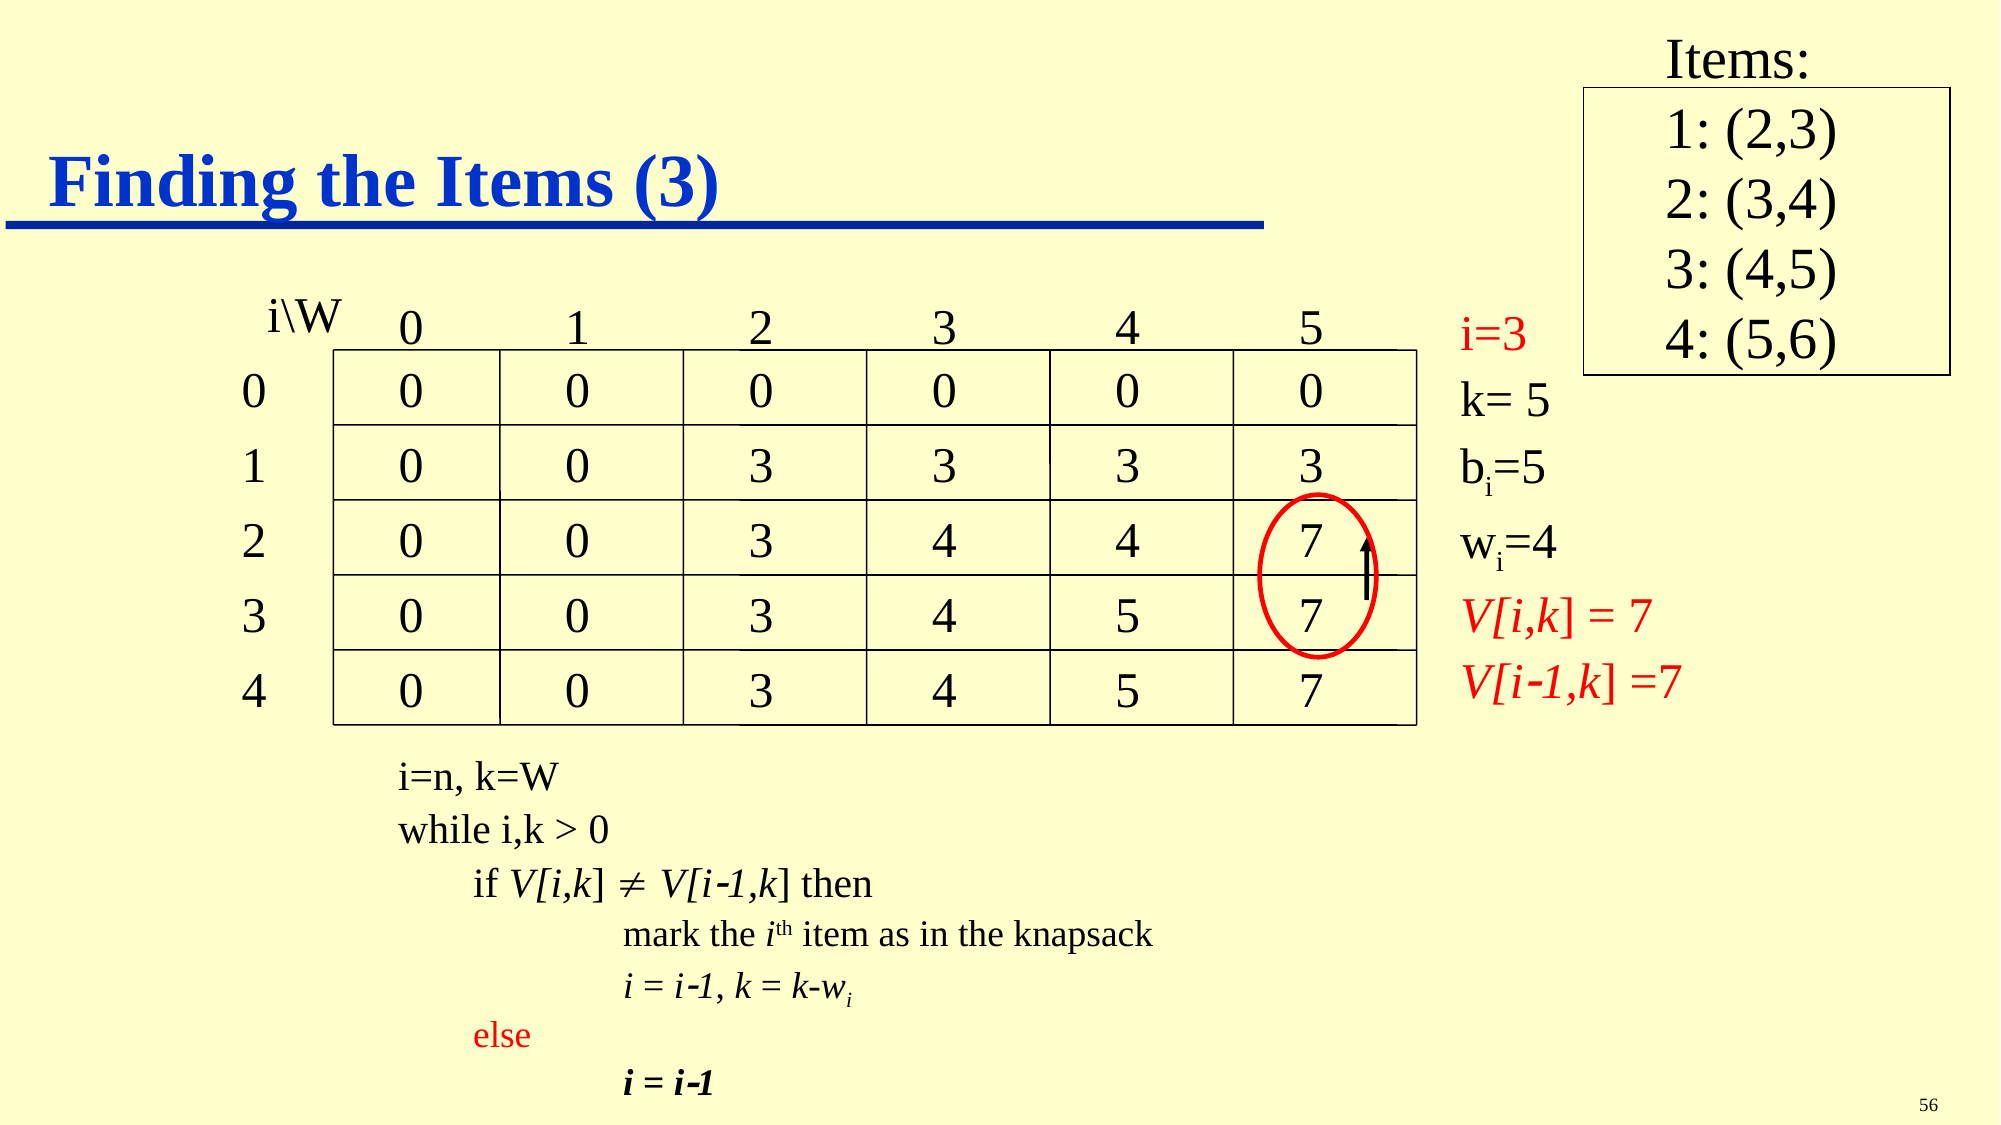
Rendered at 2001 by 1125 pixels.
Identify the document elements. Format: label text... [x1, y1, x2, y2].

title Finding the Items (3) [33, 47, 1334, 230]
text_box i=3 k= 5 bi=5 wi=4 V[i,k] = 7 V[i1,k] =7 [1445, 287, 1834, 717]
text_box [226, 274, 1417, 726]
text_box [1583, 87, 1950, 375]
text_box Items: 1: (2,3) 2: (3,4) 3: (4,5) 4: (5,6) [1651, 12, 1868, 87]
text_box i=n, k=W while i,k > 0 if V[i,k]  V[i1,k] then mark the ith item as in the knapsack i = i1, k = k-wi else i = i1 [383, 747, 1900, 1112]
